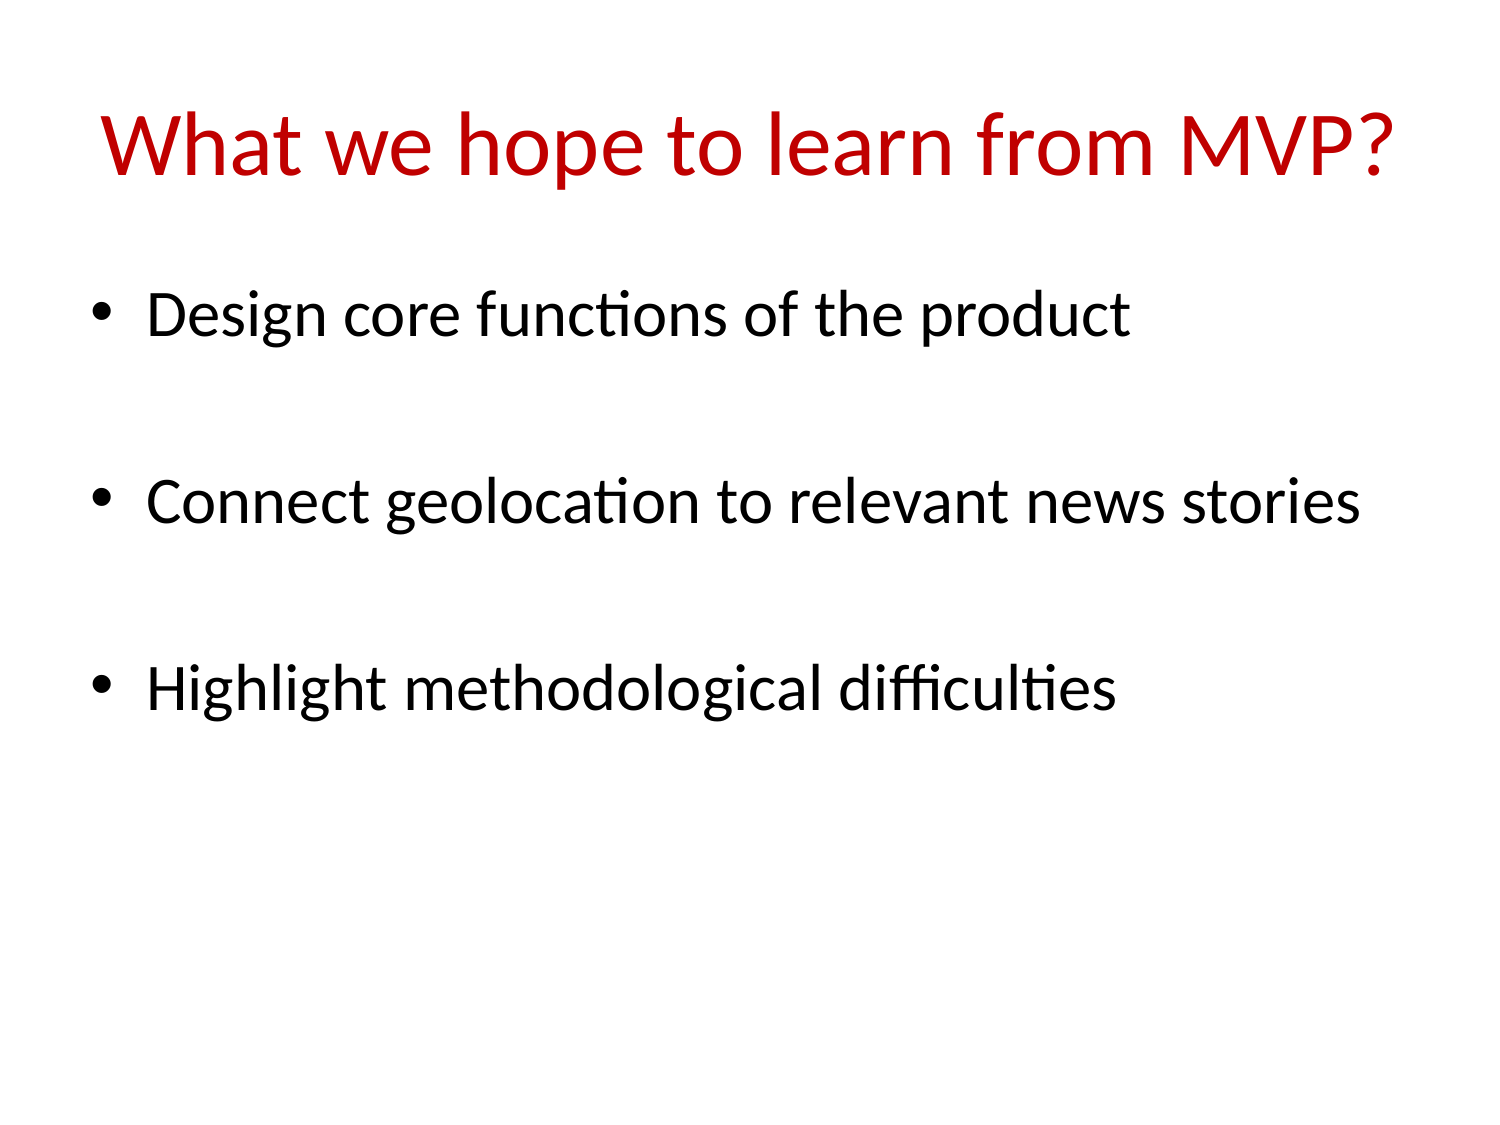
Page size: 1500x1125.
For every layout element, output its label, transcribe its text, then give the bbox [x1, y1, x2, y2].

title What we hope to learn from MVP? [75, 45, 1425, 233]
list Design core functions of the product Connect geolocation to relevant news stories Highlight methodological difficulties [75, 262, 1425, 1005]
